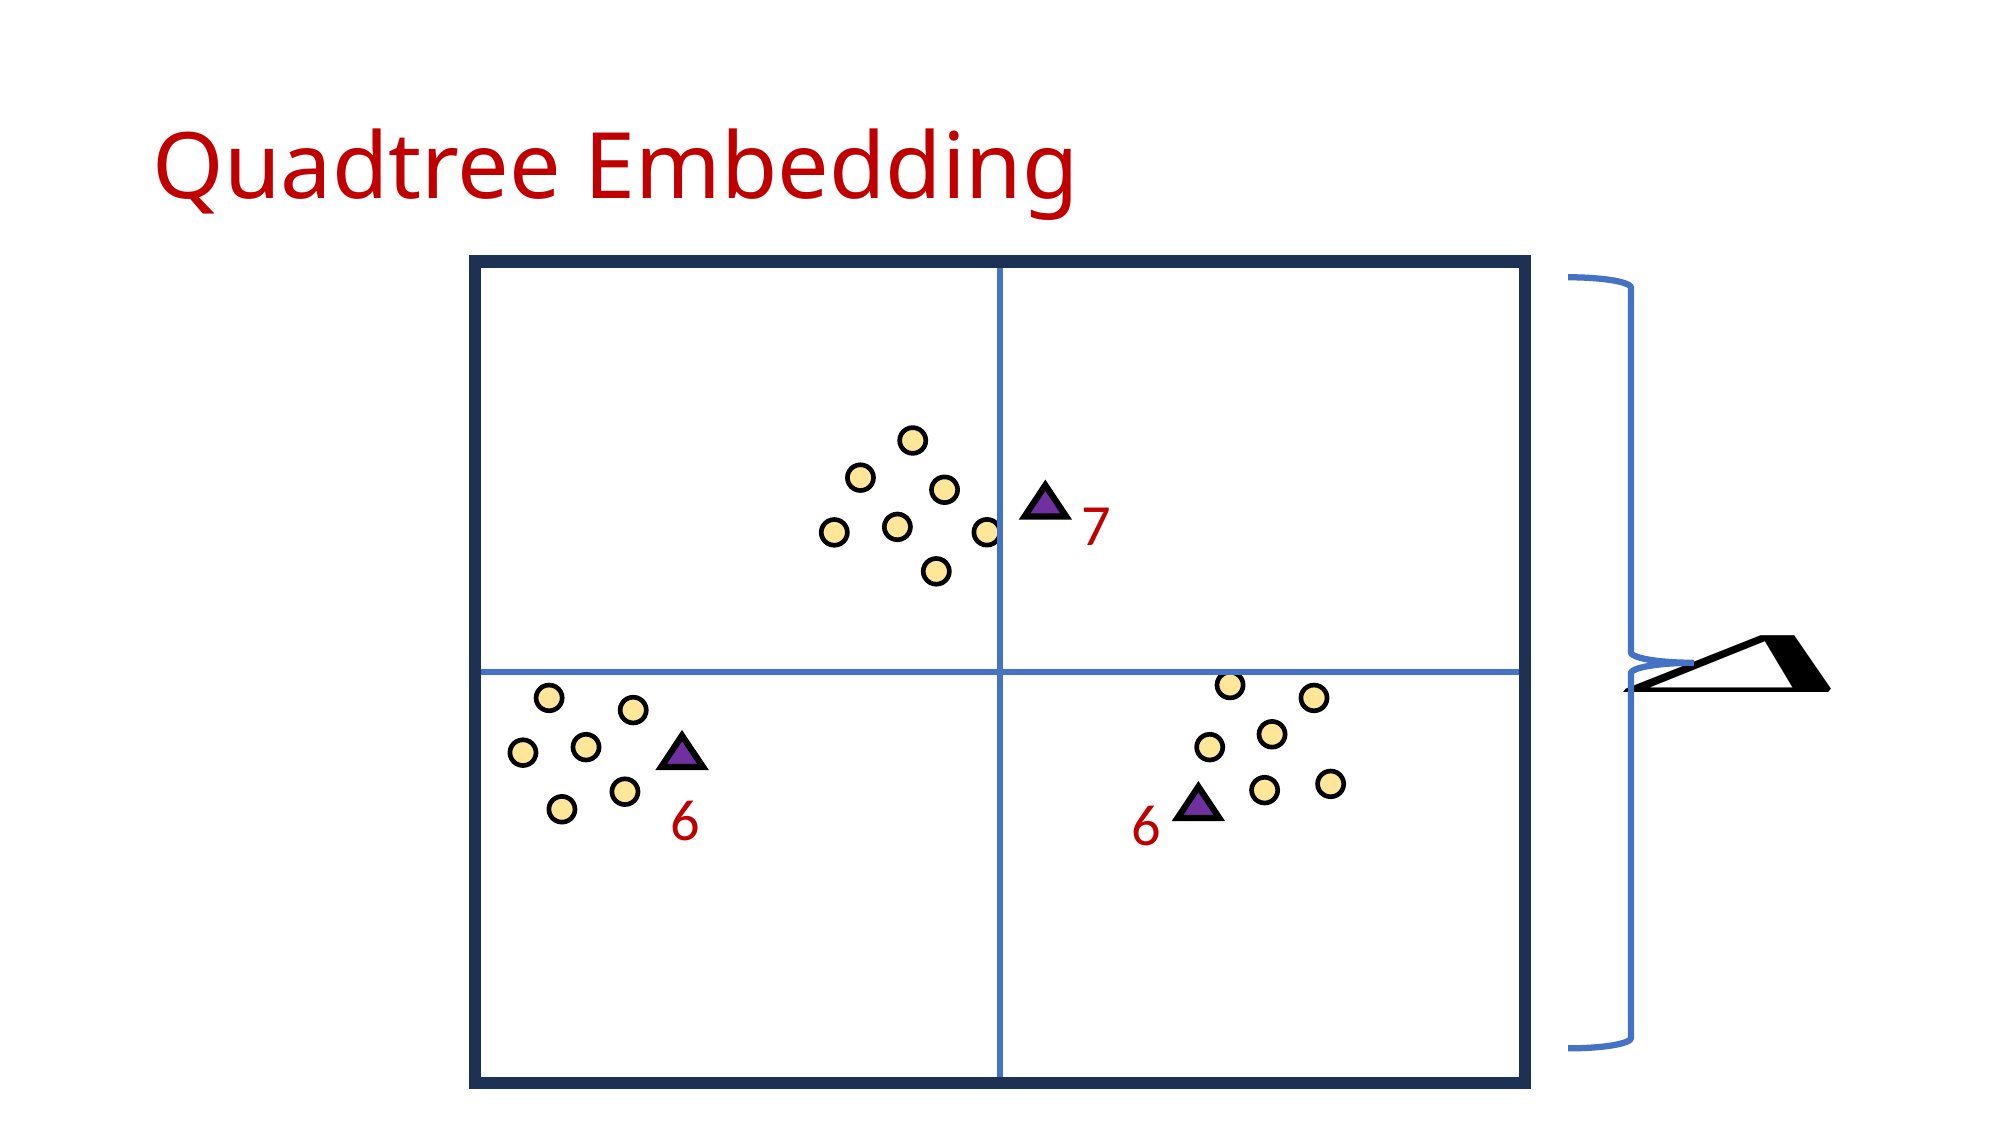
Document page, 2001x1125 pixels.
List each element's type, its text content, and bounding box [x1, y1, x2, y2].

text_box [1001, 261, 1526, 672]
text_box [474, 673, 1526, 1084]
title Quadtree Embedding [137, 59, 1863, 278]
text_box [1568, 276, 1694, 1049]
text_box [474, 261, 999, 672]
